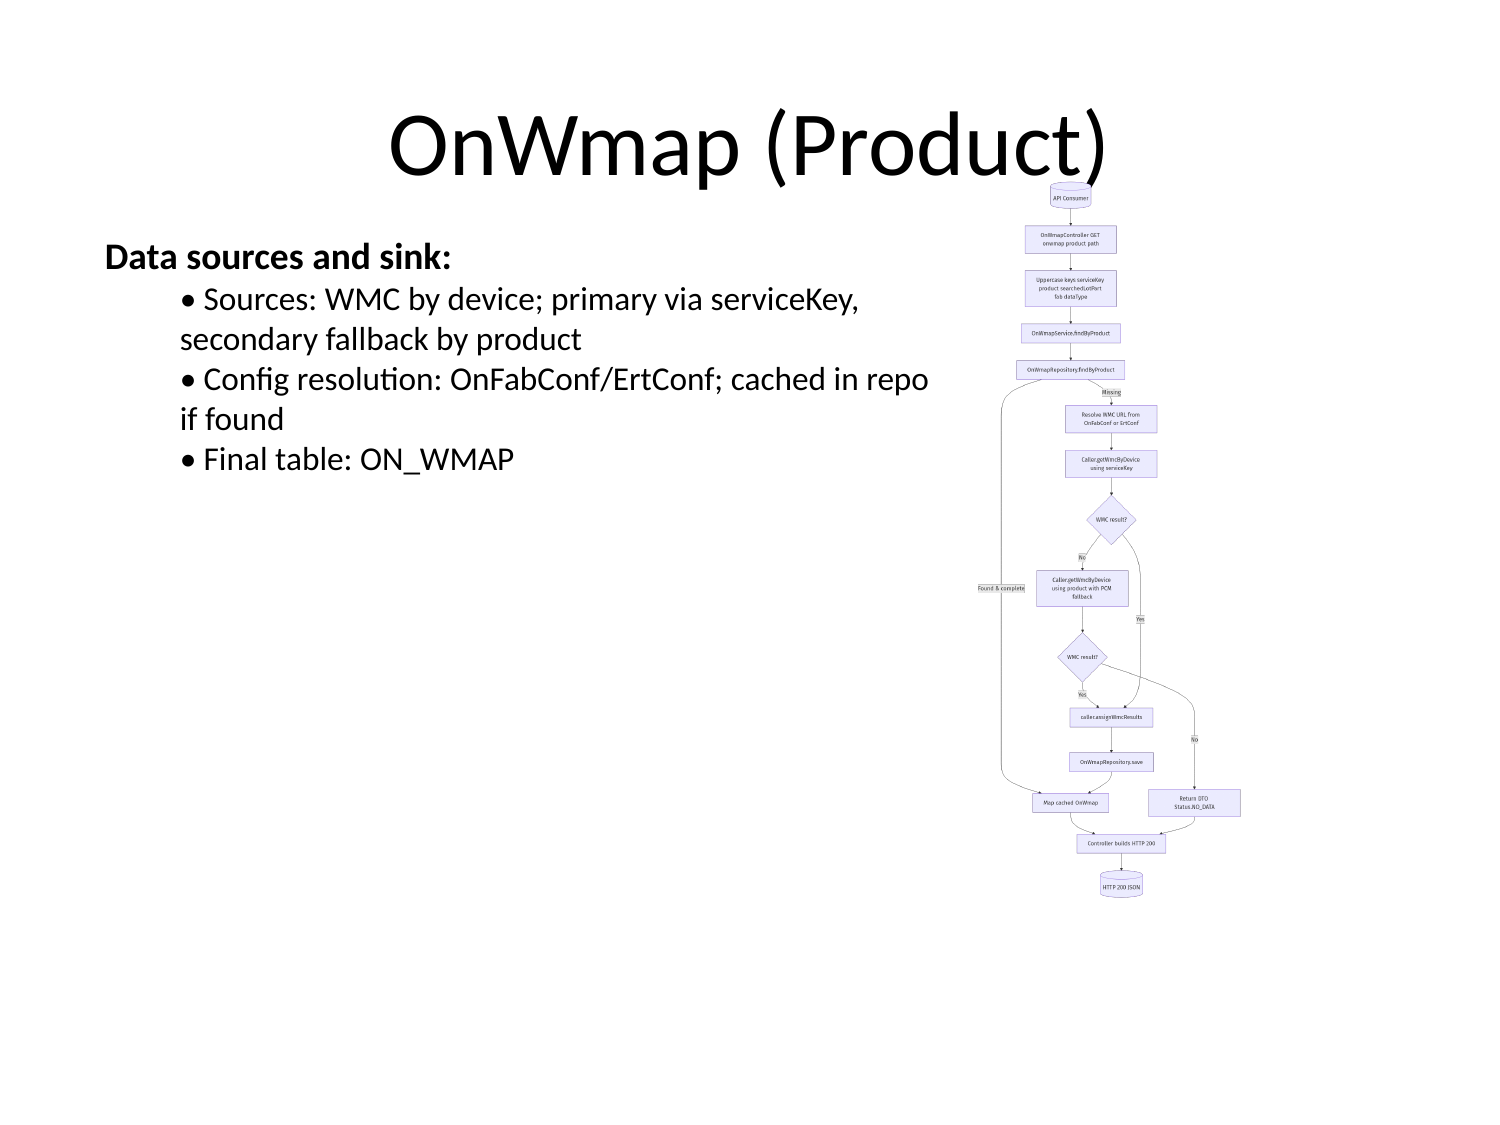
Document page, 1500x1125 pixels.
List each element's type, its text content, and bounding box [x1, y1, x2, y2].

picture [974, 179, 1243, 901]
text_box Data sources and sink: • Sources: WMC by device; primary via serviceKey, secondary fallback by product • Config resolution: OnFabConf/ErtConf; cached in repo if found • Final table: ON_WMAP [89, 224, 945, 485]
title OnWmap (Product) [75, 45, 1425, 233]
